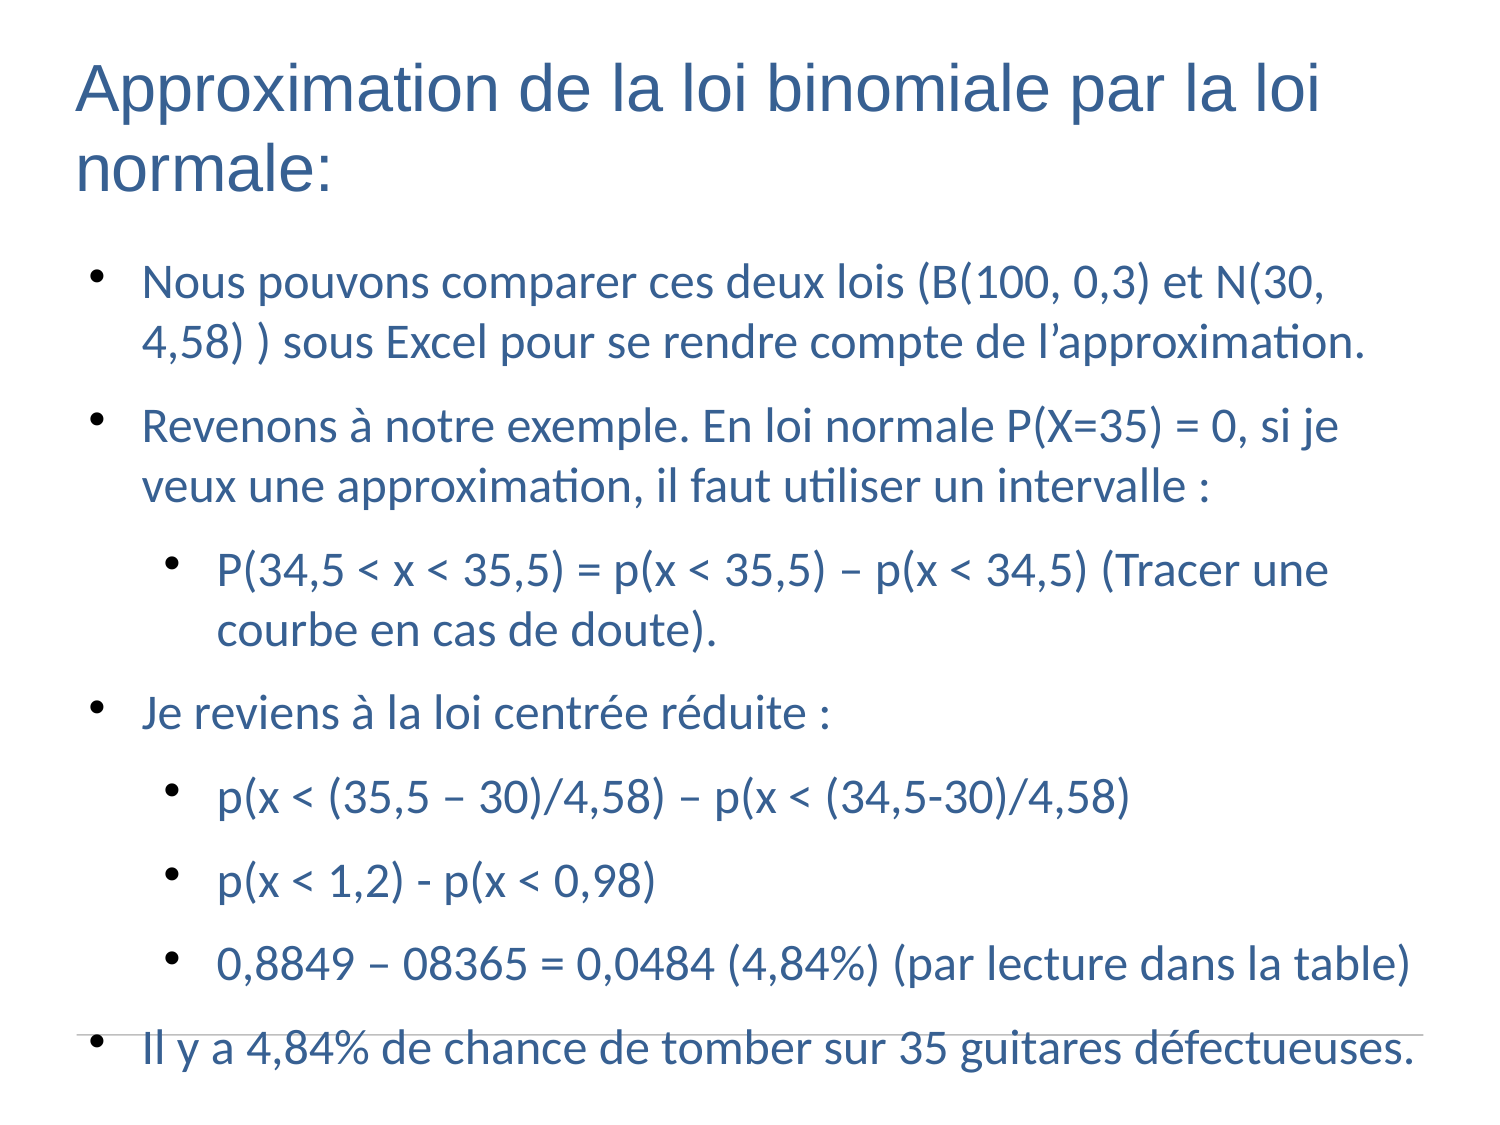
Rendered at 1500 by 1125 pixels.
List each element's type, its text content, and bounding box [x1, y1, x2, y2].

text_box Nous pouvons comparer ces deux lois (B(100, 0,3) et N(30, 4,58) ) sous Excel pour se rendre compte de l’approximation. Revenons à notre exemple. En loi normale P(X=35) = 0, si je veux une approximation, il faut utiliser un intervalle : P(34,5 < x < 35,5) = p(x < 35,5) – p(x < 34,5) (Tracer une courbe en cas de doute). Je reviens à la loi centrée réduite : p(x < (35,5 – 30)/4,58) – p(x < (34,5-30)/4,58) p(x < 1,2) - p(x < 0,98) 0,8849 – 08365 = 0,0484 (4,84%) (par lecture dans la table) Il y a 4,84% de chance de tomber sur 35 guitares défectueuses. [75, 249, 1425, 1005]
text_box Approximation de la loi binomiale par la loi normale: [75, 45, 1425, 233]
